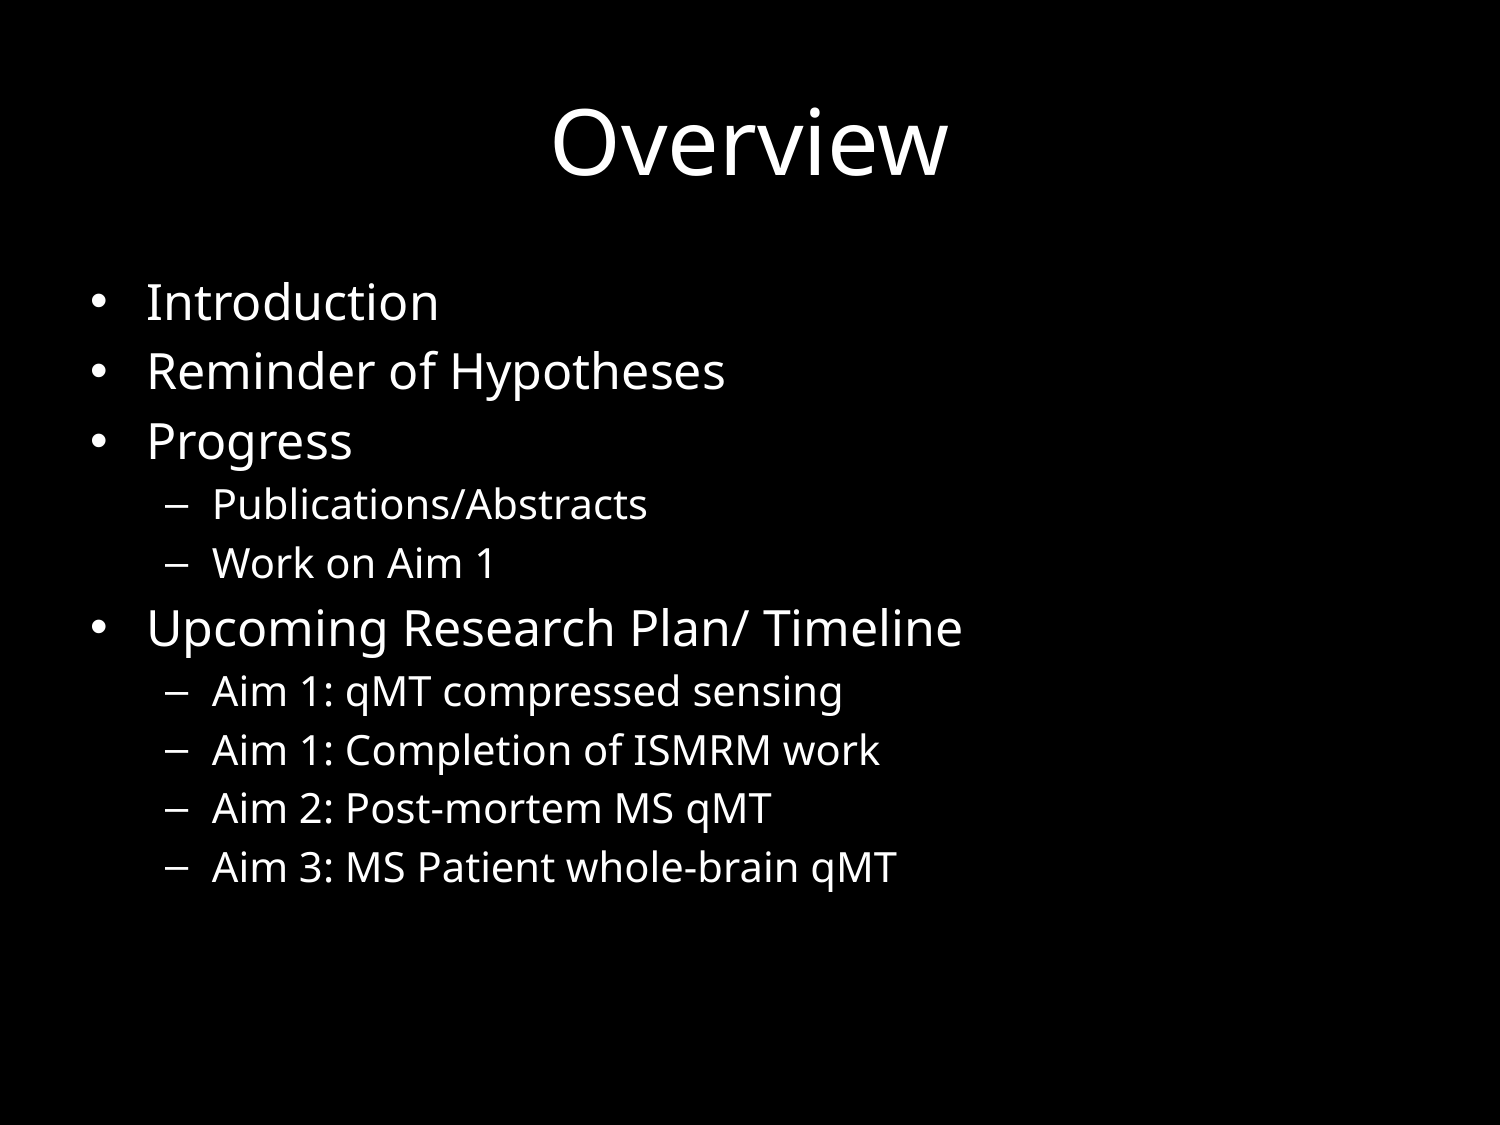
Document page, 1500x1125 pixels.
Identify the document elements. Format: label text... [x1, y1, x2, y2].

list Introduction Reminder of Hypotheses Progress Publications/Abstracts Work on Aim 1 Upcoming Research Plan/ Timeline Aim 1: qMT compressed sensing Aim 1: Completion of ISMRM work Aim 2: Post-mortem MS qMT Aim 3: MS Patient whole-brain qMT [75, 262, 1425, 1005]
title Overview [75, 45, 1425, 233]
